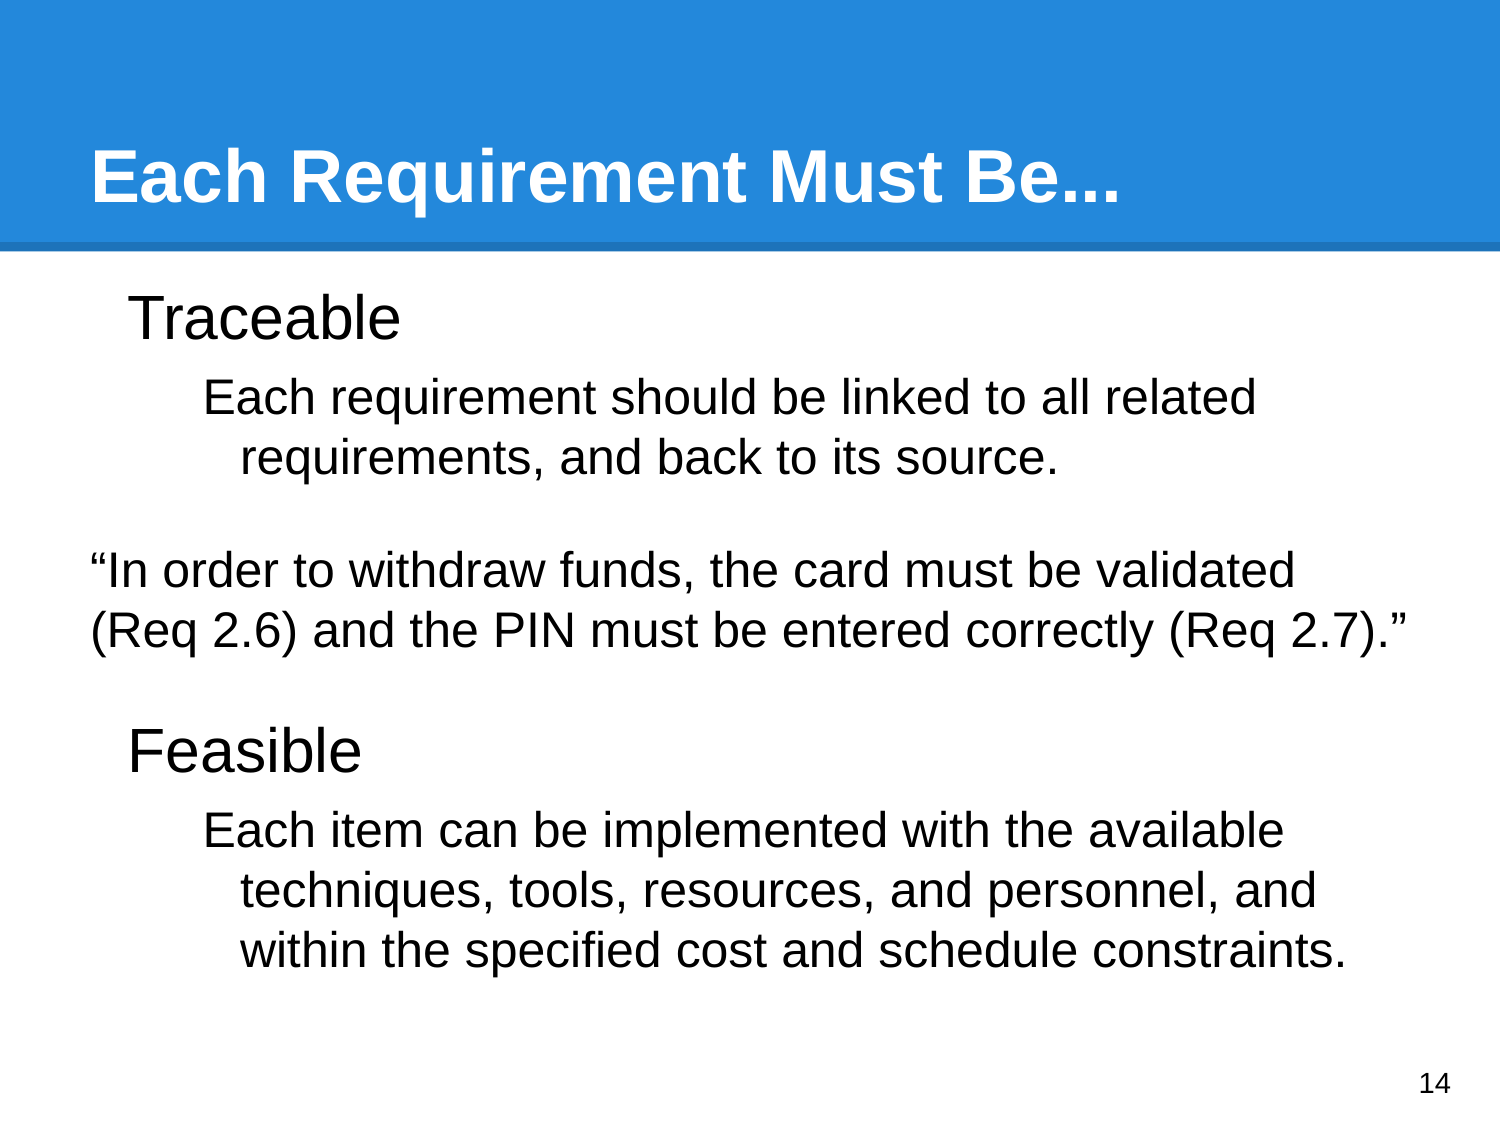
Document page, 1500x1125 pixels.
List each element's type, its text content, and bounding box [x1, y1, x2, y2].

list Traceable Each requirement should be linked to all related requirements, and back to its source. “In order to withdraw funds, the card must be validated (Req 2.6) and the PIN must be entered correctly (Req 2.7).” Feasible Each item can be implemented with the available techniques, tools, resources, and personnel, and within the specified cost and schedule constraints. [75, 262, 1425, 1078]
title Each Requirement Must Be... [75, 45, 1425, 233]
slide_number ‹#› [1403, 1038, 1494, 1125]
